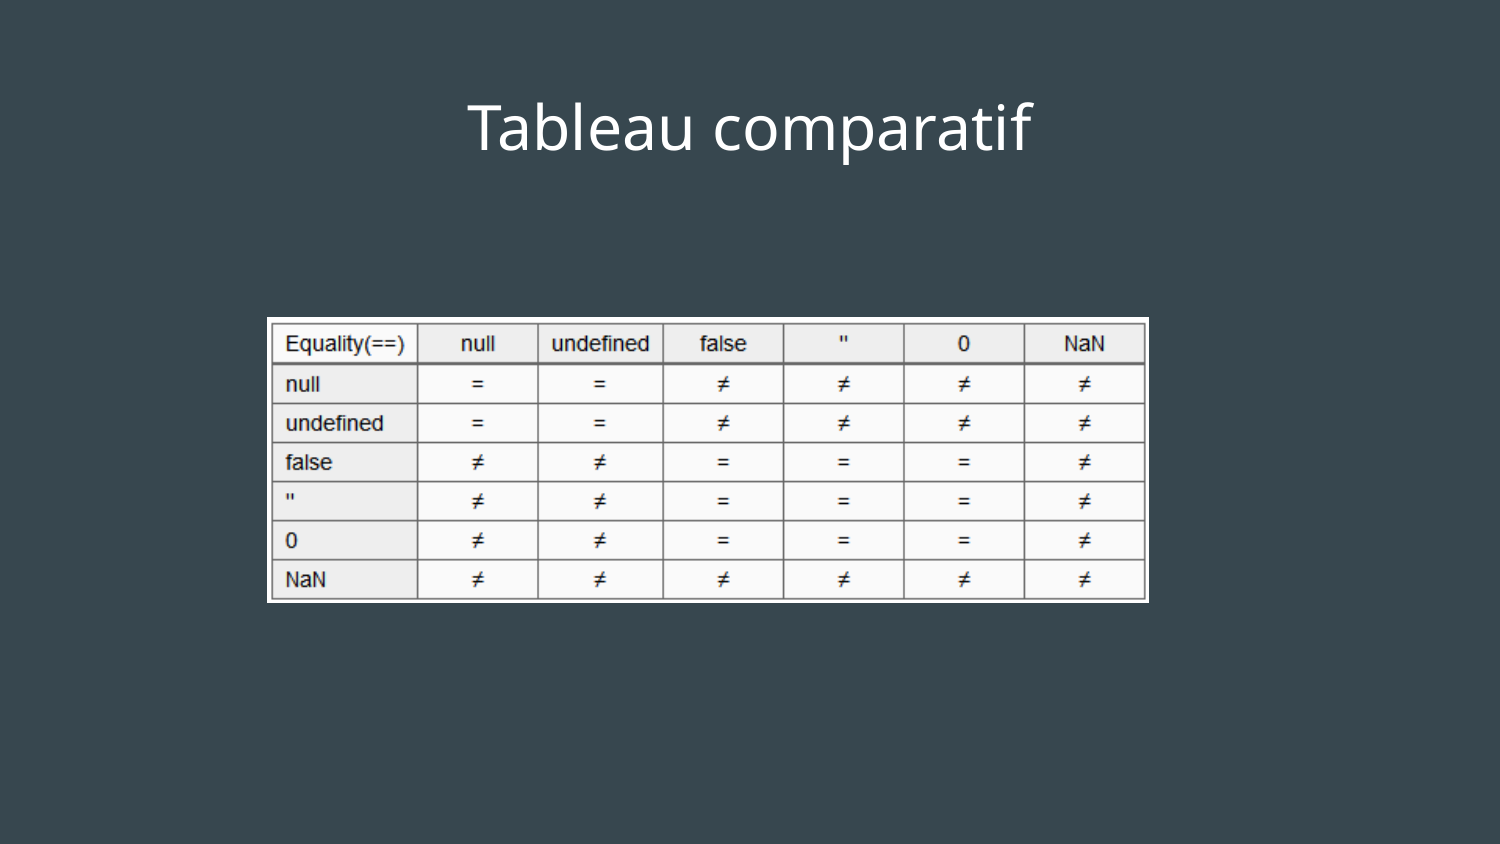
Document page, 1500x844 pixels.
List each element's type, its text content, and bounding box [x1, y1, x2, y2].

picture [267, 316, 1149, 604]
title Tableau comparatif [51, 72, 1449, 167]
